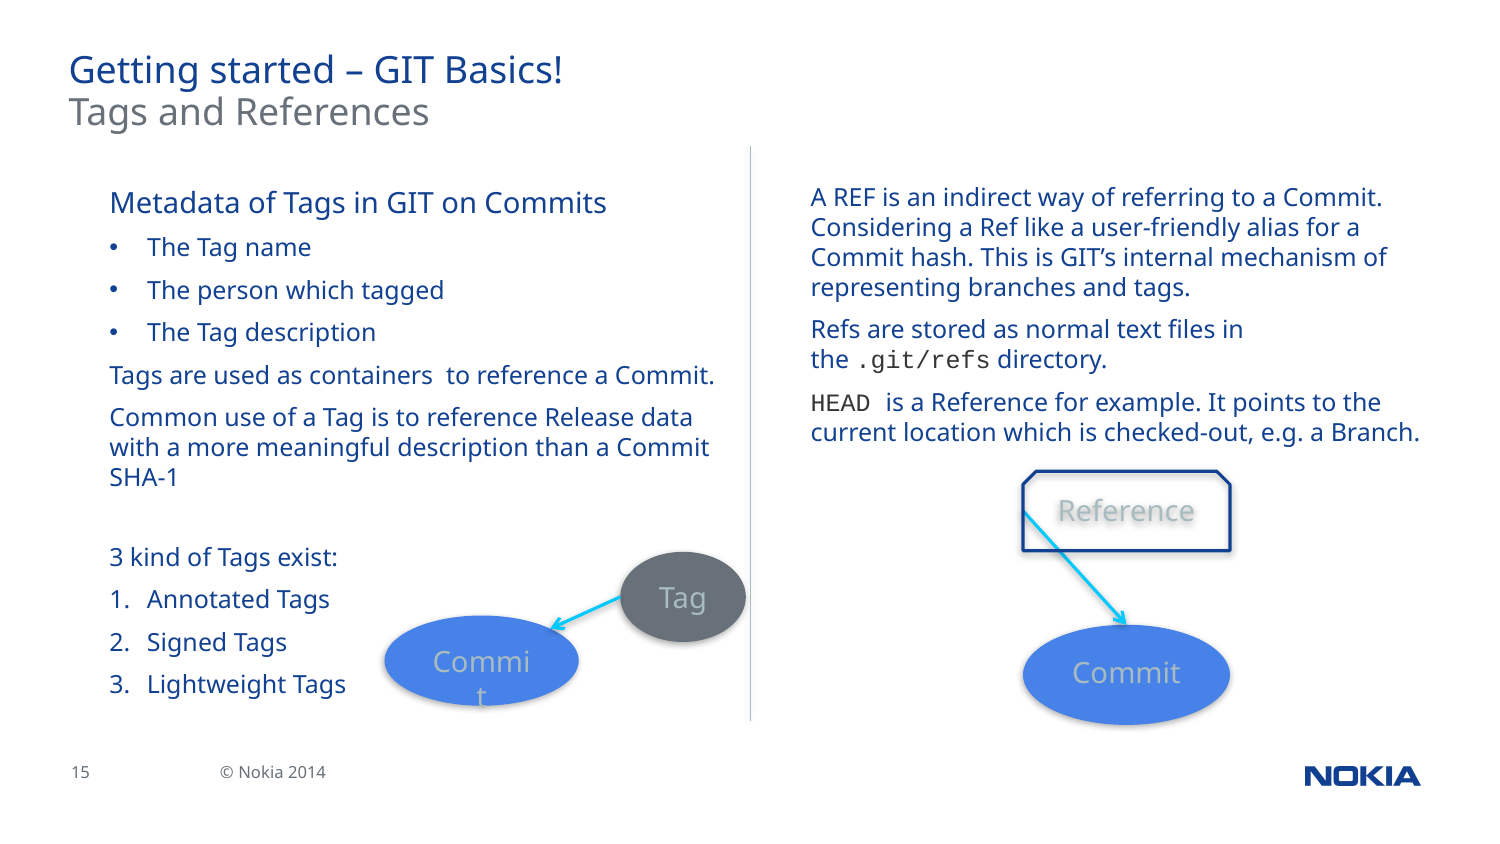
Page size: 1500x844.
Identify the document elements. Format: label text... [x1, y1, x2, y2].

text_box A REF is an indirect way of referring to a Commit. Considering a Ref like a user-friendly alias for a Commit hash. This is GIT’s internal mechanism of representing branches and tags. Refs are stored as normal text files in the .git/refs directory. HEAD is a Reference for example. It points to the current location which is checked-out, e.g. a Branch. [795, 174, 1458, 364]
title Getting started – GIT Basics! [68, 45, 1419, 87]
picture [1305, 766, 1421, 786]
list Tags and References [68, 87, 1419, 138]
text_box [1022, 470, 1231, 726]
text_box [384, 551, 746, 706]
text_box Metadata of Tags in GIT on Commits The Tag name The person which tagged The Tag description Tags are used as containers to reference a Commit. Common use of a Tag is to reference Release data with a more meaningful description than a Commit SHA-1 3 kind of Tags exist: Annotated Tags Signed Tags Lightweight Tags [94, 177, 745, 692]
